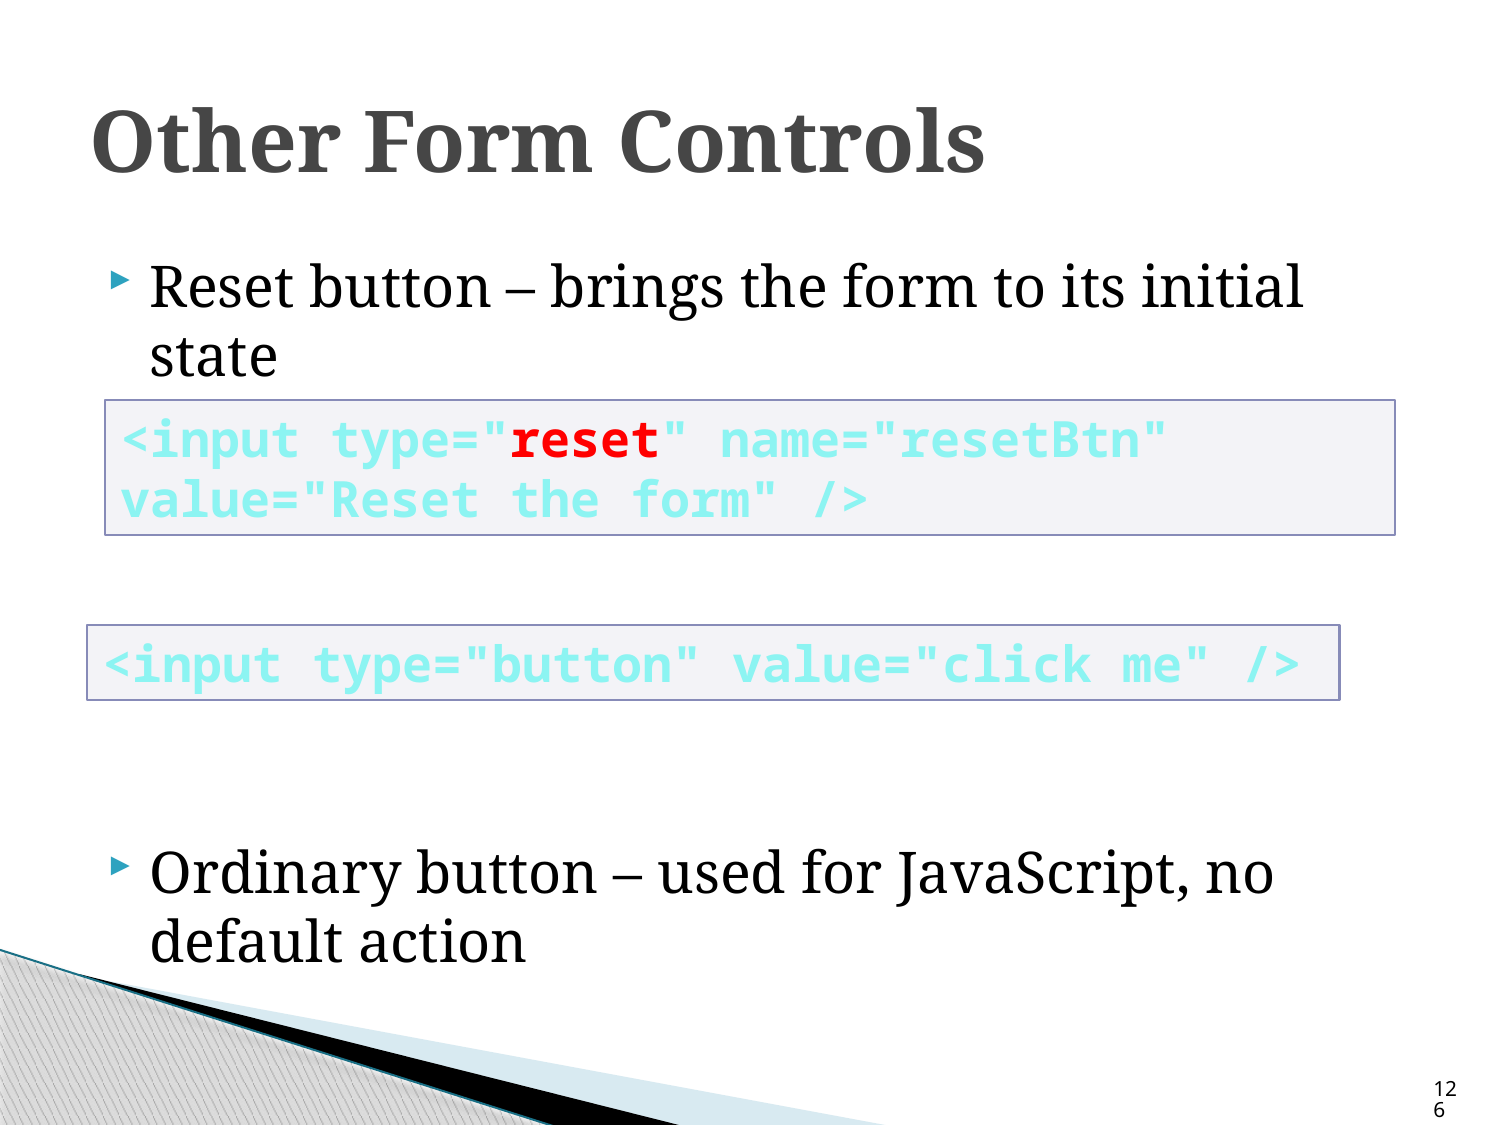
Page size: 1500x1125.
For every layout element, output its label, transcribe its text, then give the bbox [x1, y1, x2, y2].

list Reset button – brings the form to its initial state Ordinary button – used for JavaScript, no default action [75, 243, 1425, 986]
text_box <input type="reset" name="resetBtn" value="Reset the form" /> [105, 399, 1395, 535]
slide_number 126 [1418, 1051, 1479, 1112]
text_box <input type="button" value="click me" /> [87, 624, 1340, 700]
title Other Form Controls [75, 45, 1425, 233]
